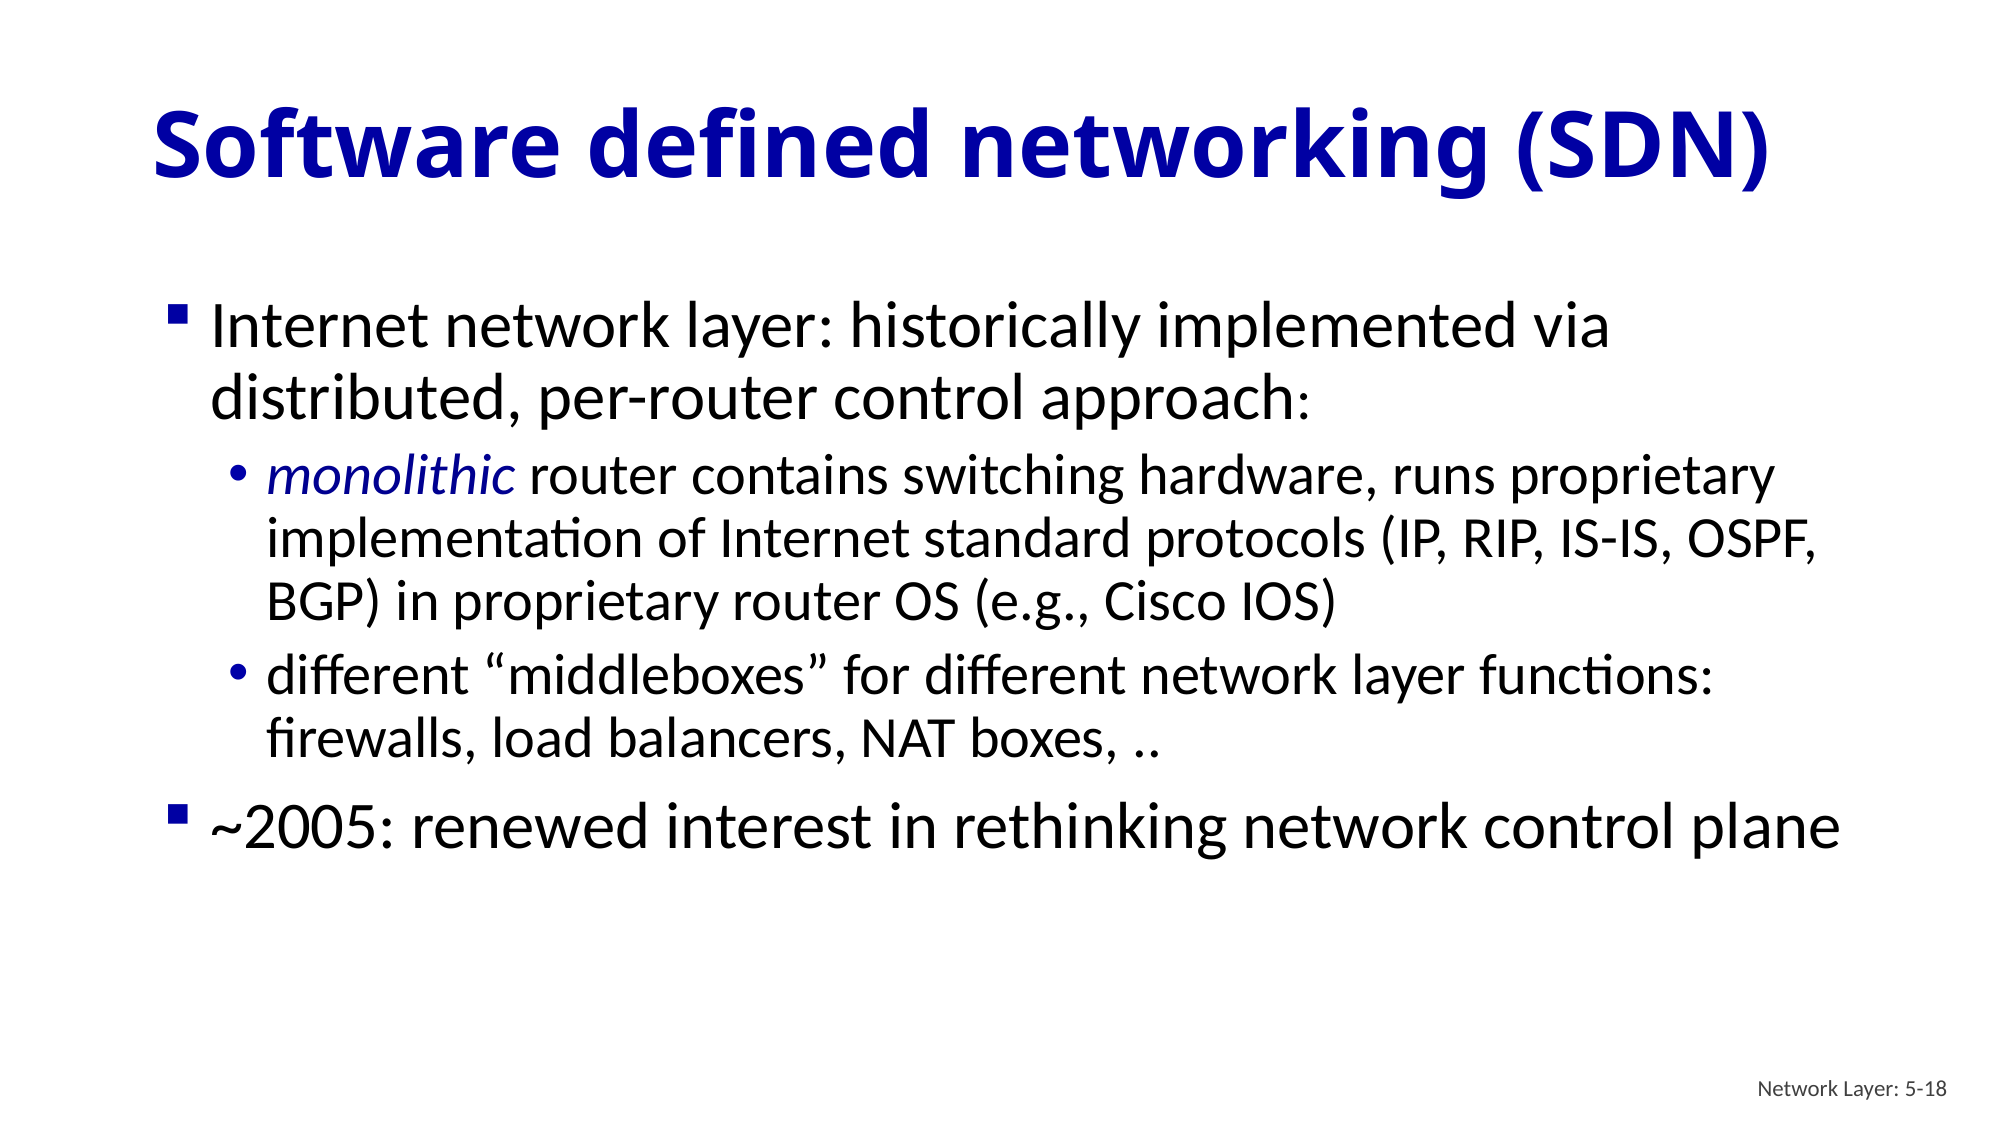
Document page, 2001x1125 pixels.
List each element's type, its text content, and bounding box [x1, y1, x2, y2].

slide_number Network Layer: 5-18 [1512, 1056, 1963, 1117]
list Internet network layer: historically implemented via distributed, per-router control approach: monolithic router contains switching hardware, runs proprietary implementation of Internet standard protocols (IP, RIP, IS-IS, OSPF, BGP) in proprietary router OS (e.g., Cisco IOS) different “middleboxes” for different network layer functions: firewalls, load balancers, NAT boxes, .. ~2005: renewed interest in rethinking network control plane [137, 282, 1863, 997]
title Software defined networking (SDN) [137, 74, 1863, 221]
